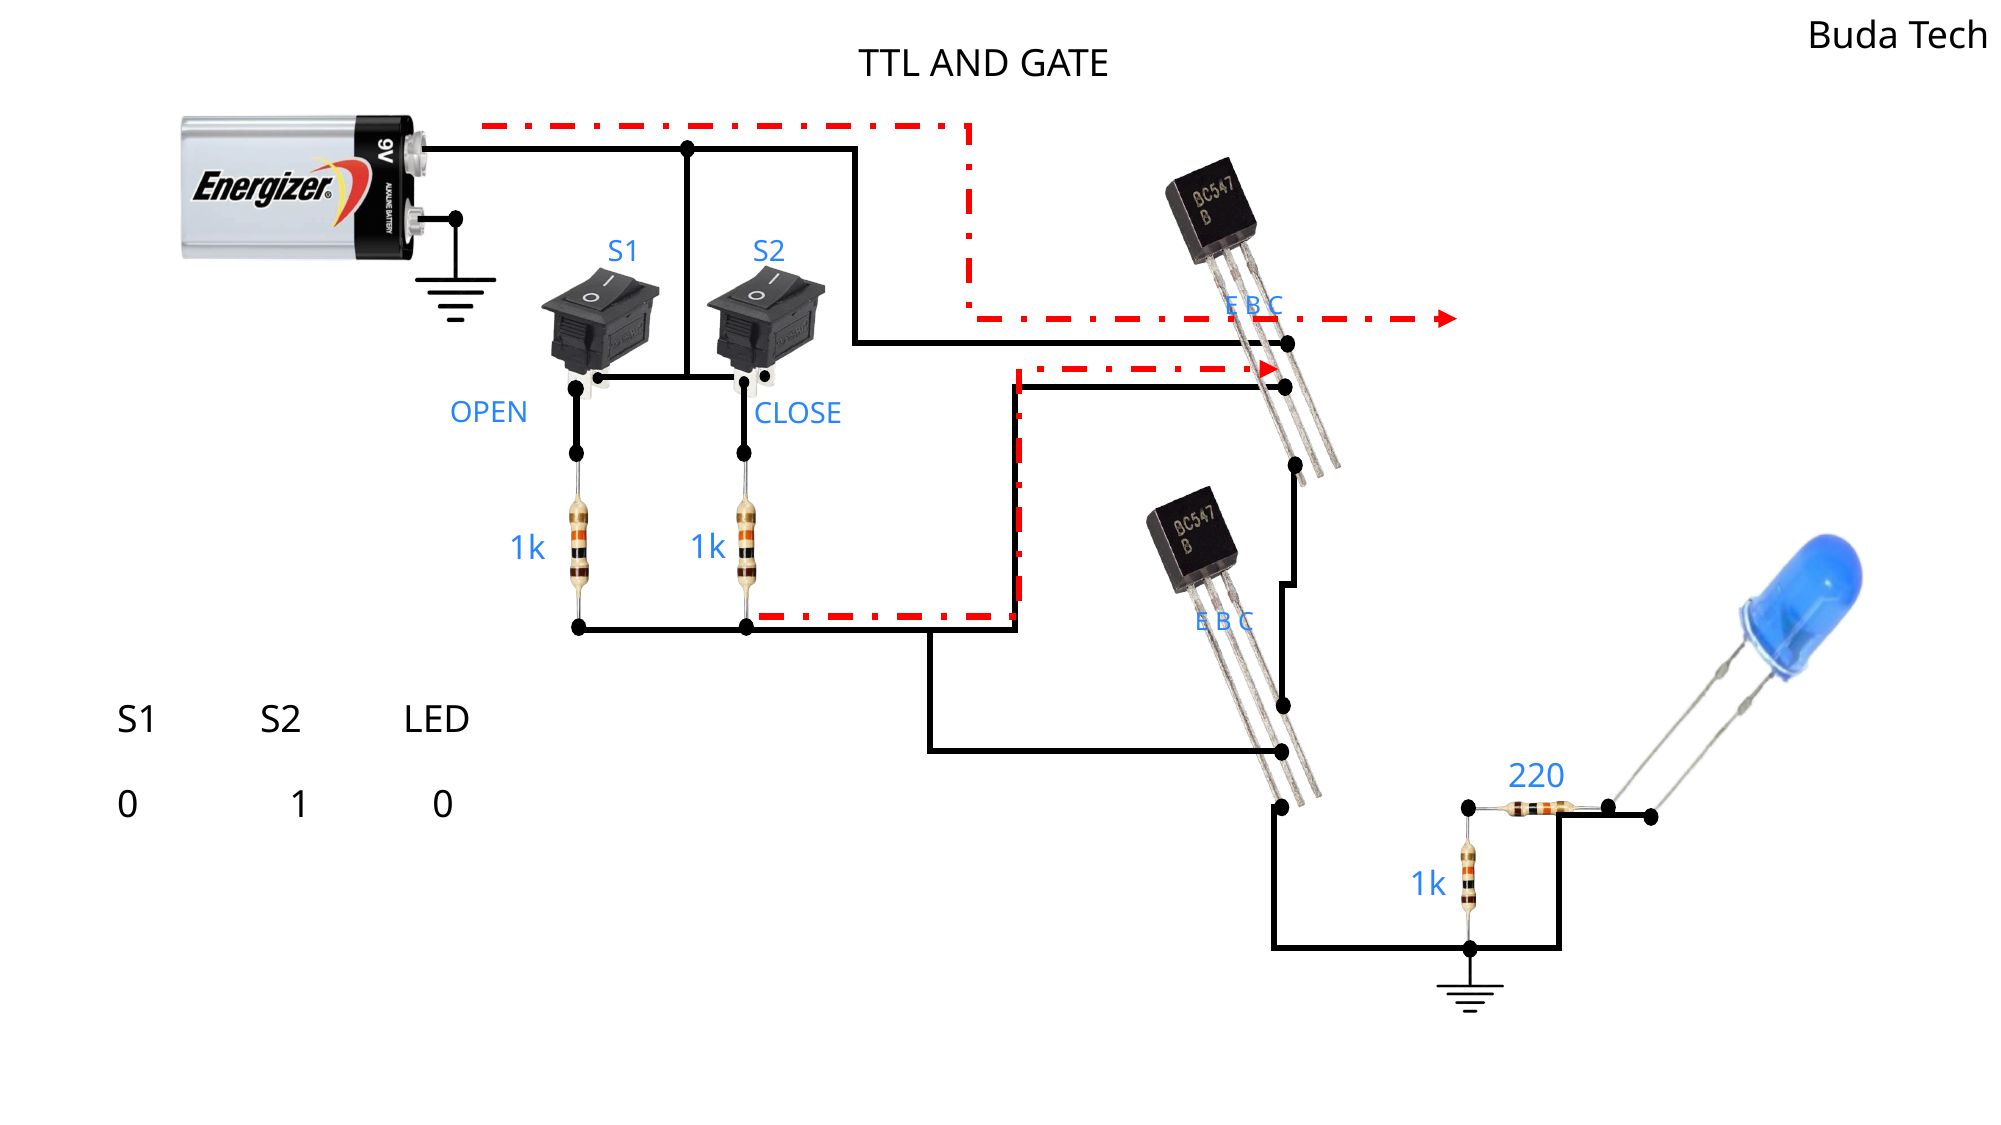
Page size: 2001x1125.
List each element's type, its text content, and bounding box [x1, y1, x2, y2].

table_cell 0 [102, 770, 170, 854]
table_header S1 [102, 685, 170, 770]
text_box Buda Tech [1792, 3, 2000, 64]
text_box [170, 27, 1888, 1016]
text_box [481, 125, 1458, 319]
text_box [759, 368, 1279, 617]
